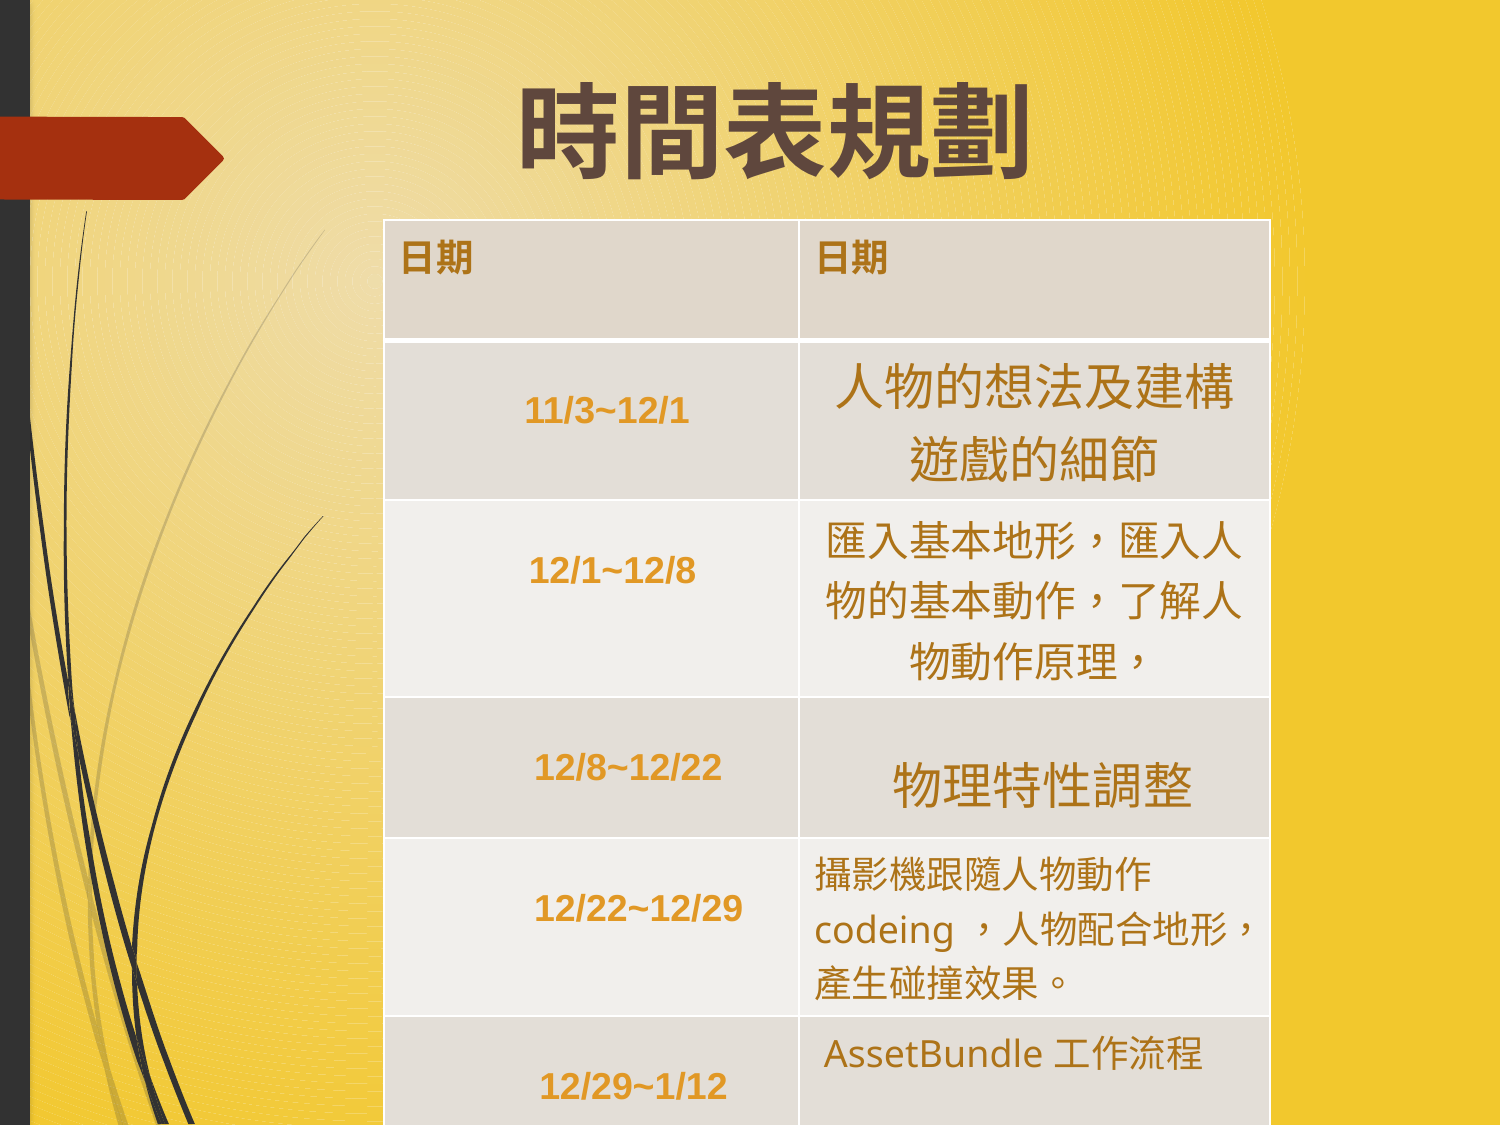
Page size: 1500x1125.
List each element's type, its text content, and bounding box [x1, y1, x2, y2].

table_cell 匯入基本地形，匯入人物的基本動作，了解人物動作原理， [800, 501, 1269, 696]
table_cell AssetBundle工作流程 [800, 1017, 1269, 1125]
table_cell 12/29~1/12 [385, 1017, 798, 1125]
table_cell 攝影機跟隨人物動作codeing，人物配合地形，產生碰撞效果。 [800, 839, 1269, 1015]
title 時間表規劃 [501, 42, 1107, 209]
table_cell 物理特性調整 [800, 698, 1269, 837]
table_cell 12/8~12/22 [385, 698, 798, 837]
table_cell 12/1~12/8 [385, 501, 798, 696]
table_header 日期 [385, 221, 798, 338]
table_cell 12/22~12/29 [385, 839, 798, 1015]
table_cell 11/3~12/1 [385, 343, 798, 499]
table_cell 人物的想法及建構 遊戲的細節 [800, 343, 1269, 499]
table_header 日期 [800, 221, 1269, 338]
